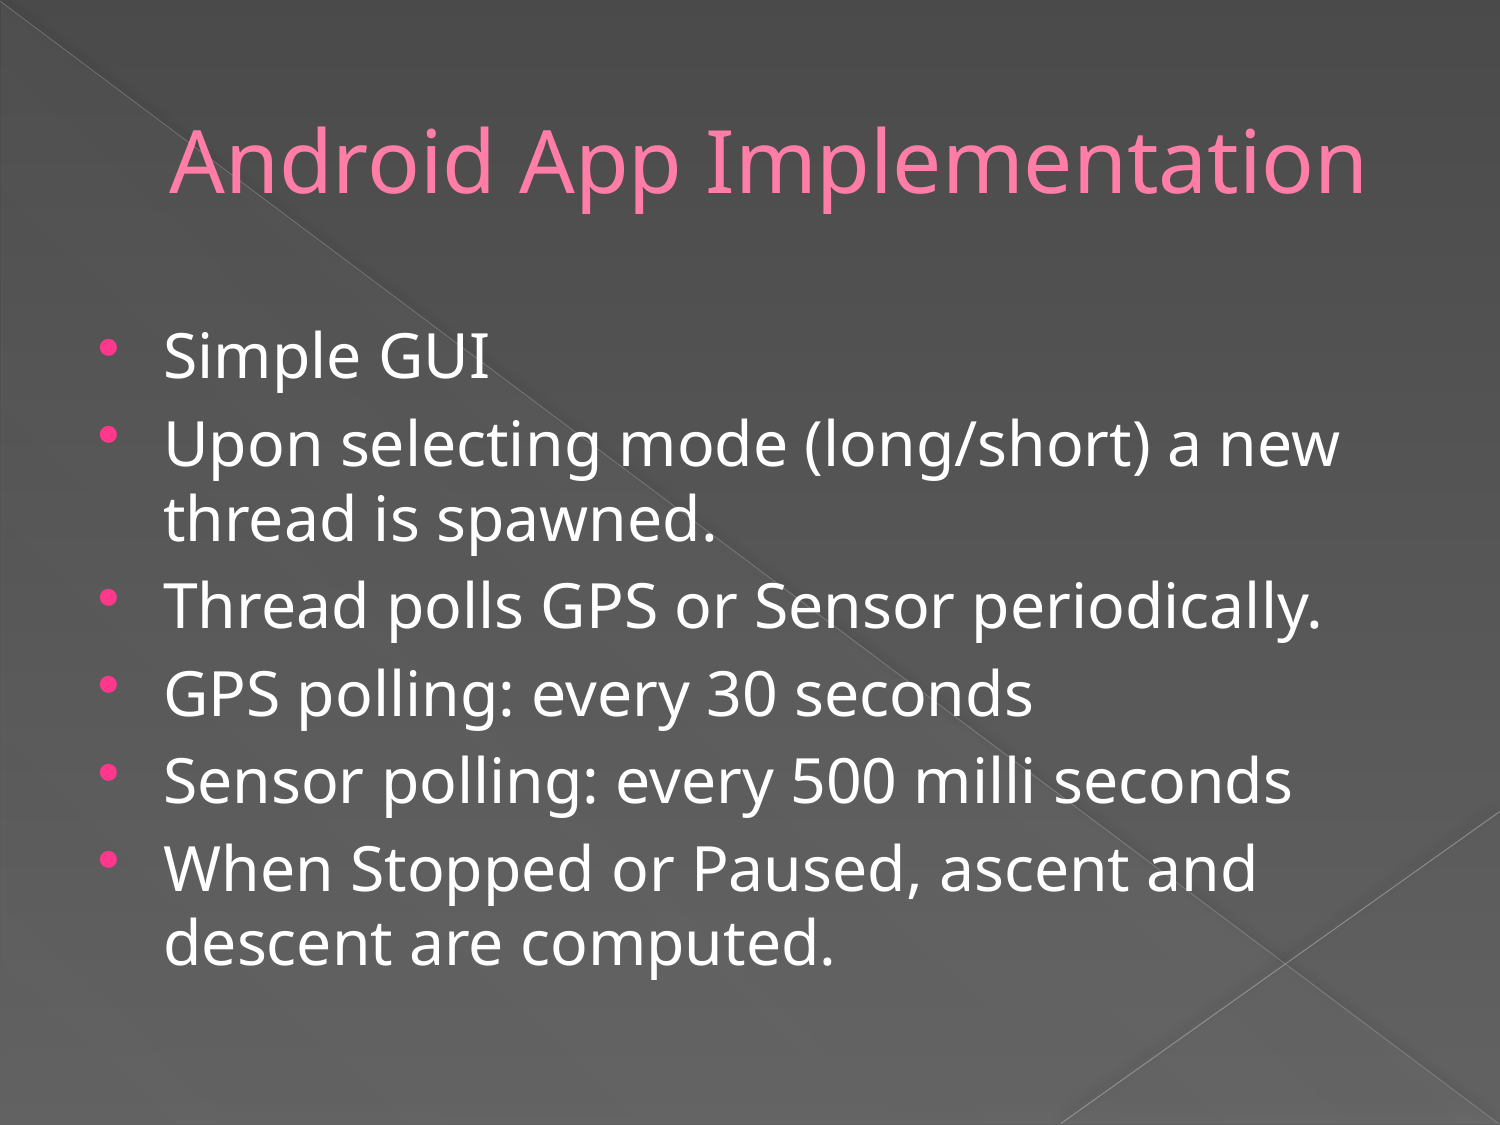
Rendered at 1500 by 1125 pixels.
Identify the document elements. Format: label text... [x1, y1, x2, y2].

list Simple GUI Upon selecting mode (long/short) a new thread is spawned. Thread polls GPS or Sensor periodically. GPS polling: every 30 seconds Sensor polling: every 500 milli seconds When Stopped or Paused, ascent and descent are computed. [75, 308, 1425, 1059]
title Android App Implementation [75, 43, 1450, 274]
